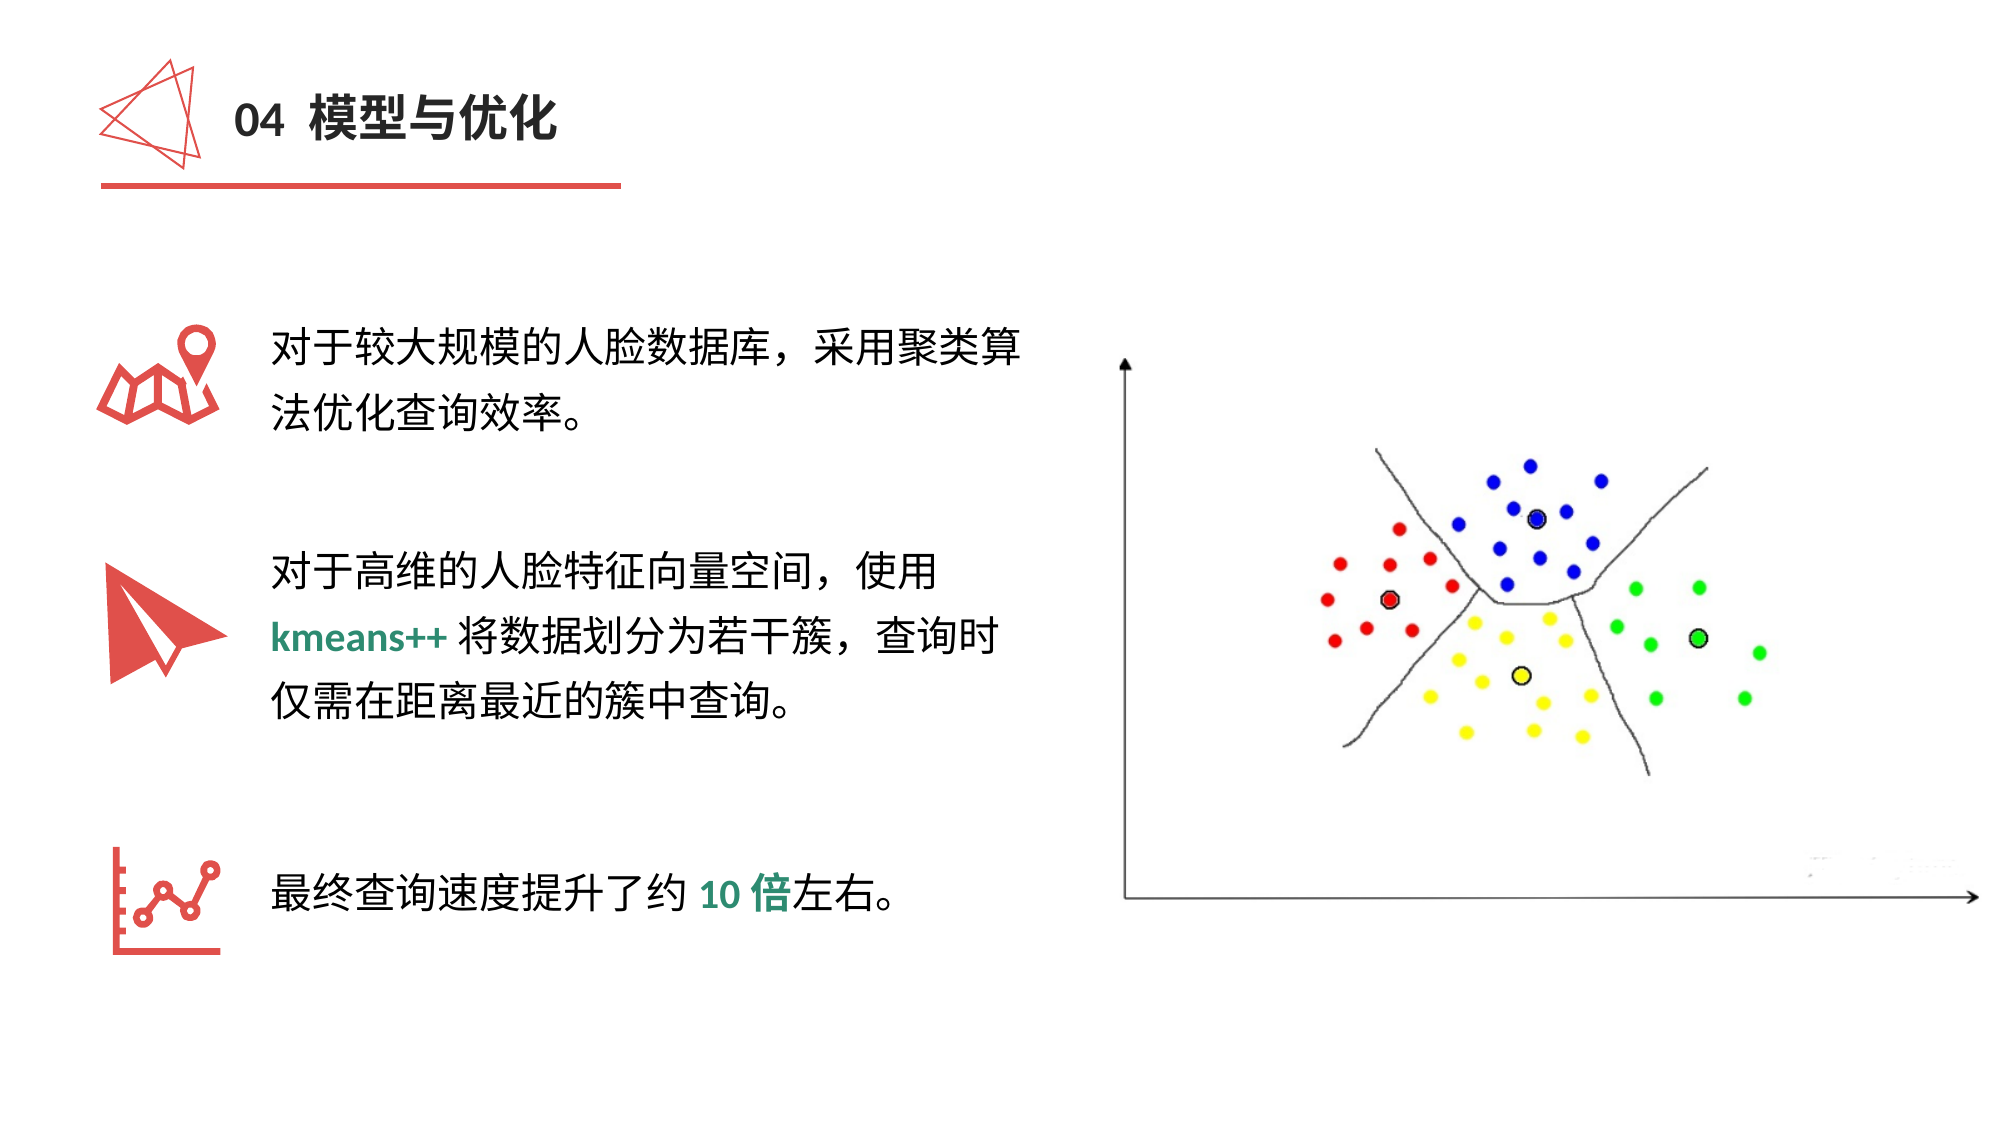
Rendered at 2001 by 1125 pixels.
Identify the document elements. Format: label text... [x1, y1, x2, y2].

text_box [177, 324, 216, 387]
text_box [112, 846, 221, 955]
list 04 模型与优化 [219, 85, 720, 151]
picture [1076, 332, 1985, 920]
text_box 最终查询速度提升了约10倍左右。 [255, 844, 1119, 925]
text_box [96, 362, 220, 425]
text_box 对于较大规模的人脸数据库，采用聚类算法优化查询效率。 [255, 298, 1056, 444]
text_box 对于高维的人脸特征向量空间，使用kmeans++将数据划分为若干簇，查询时仅需在距离最近的簇中查询。 [255, 521, 1056, 732]
text_box [105, 562, 228, 685]
